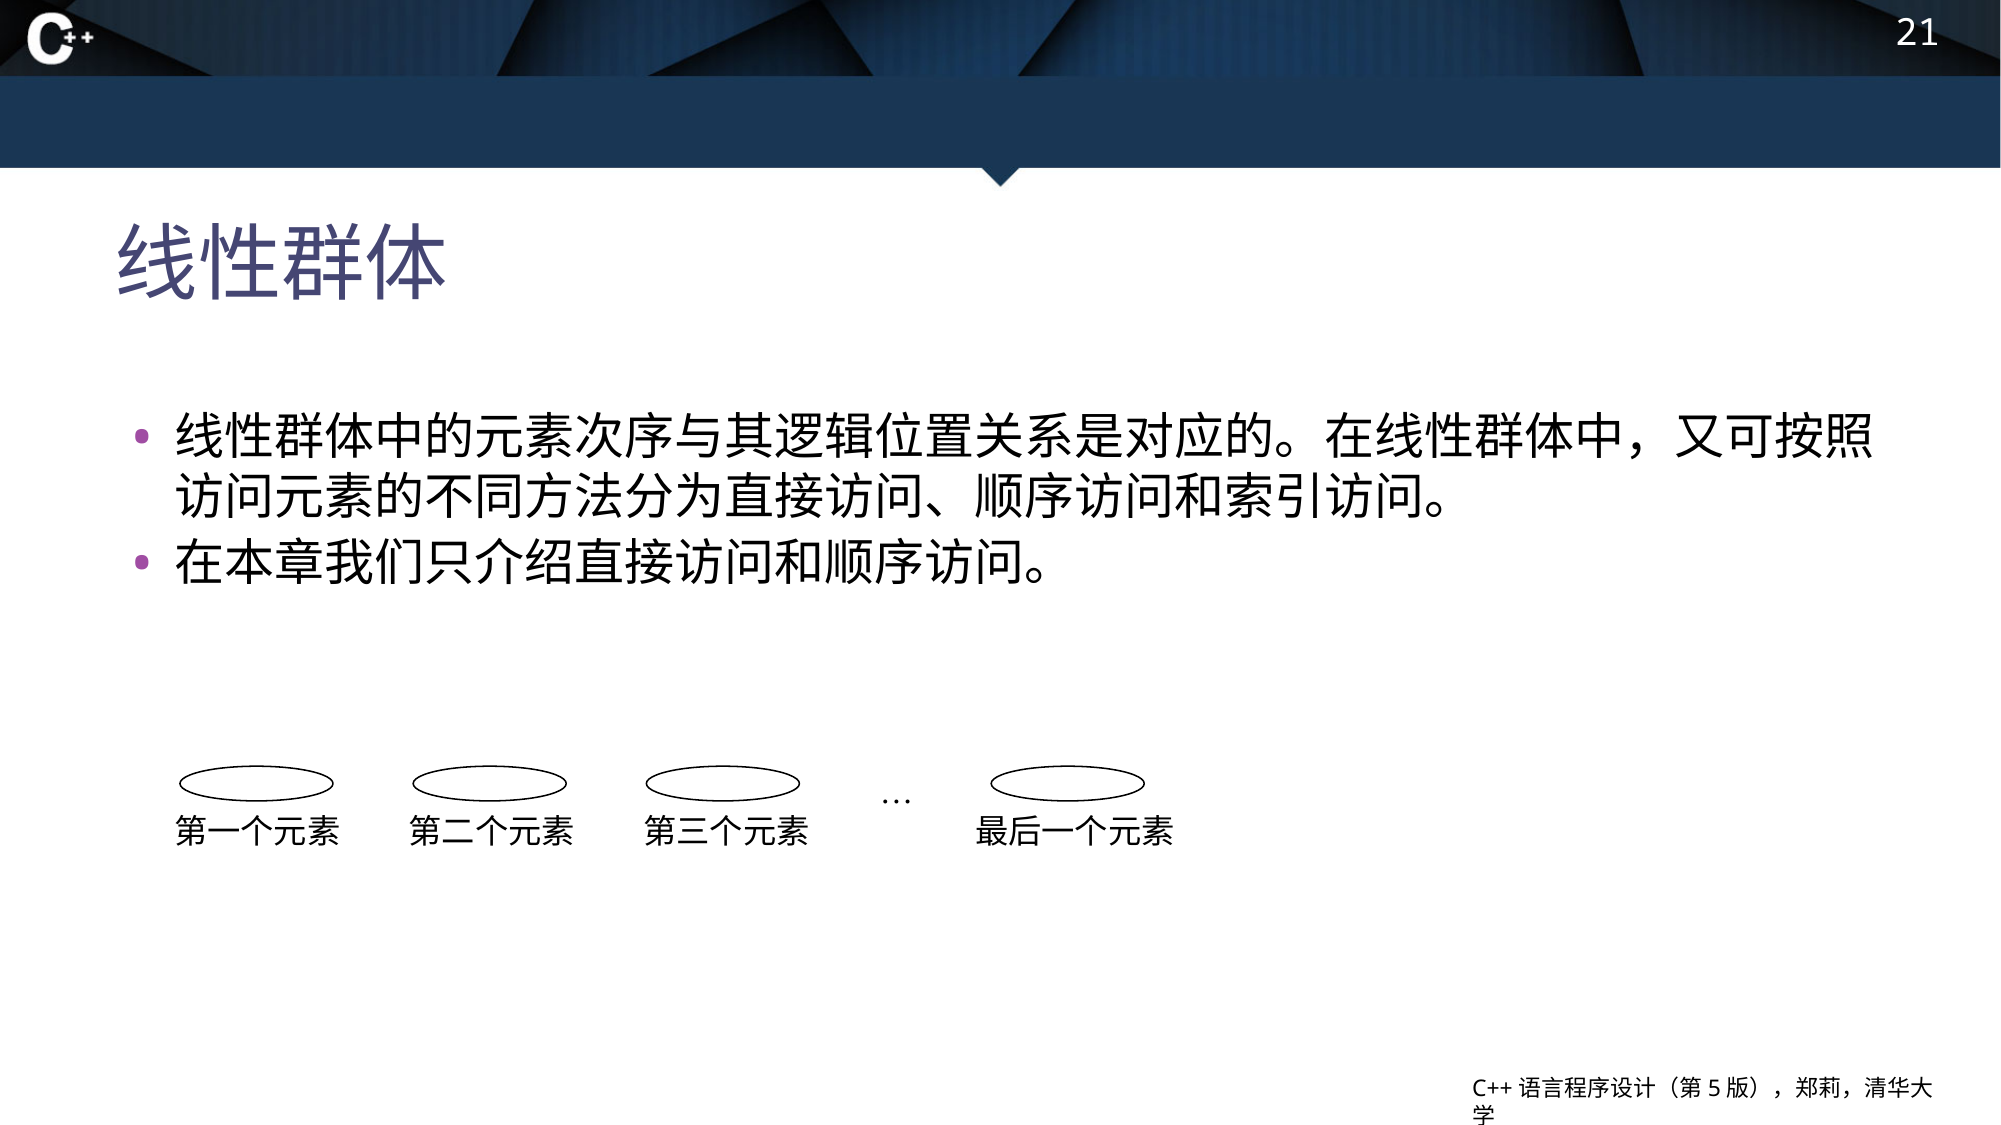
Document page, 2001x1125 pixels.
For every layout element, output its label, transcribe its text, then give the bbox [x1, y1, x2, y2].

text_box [156, 763, 1189, 856]
picture [0, 0, 2001, 1125]
title 线性群体 [99, 172, 1901, 348]
slide_number 21 [1788, 0, 1955, 61]
list 线性群体中的元素次序与其逻辑位置关系是对应的。在线性群体中，又可按照访问元素的不同方法分为直接访问、顺序访问和索引访问。 在本章我们只介绍直接访问和顺序访问。 [99, 397, 1901, 1079]
